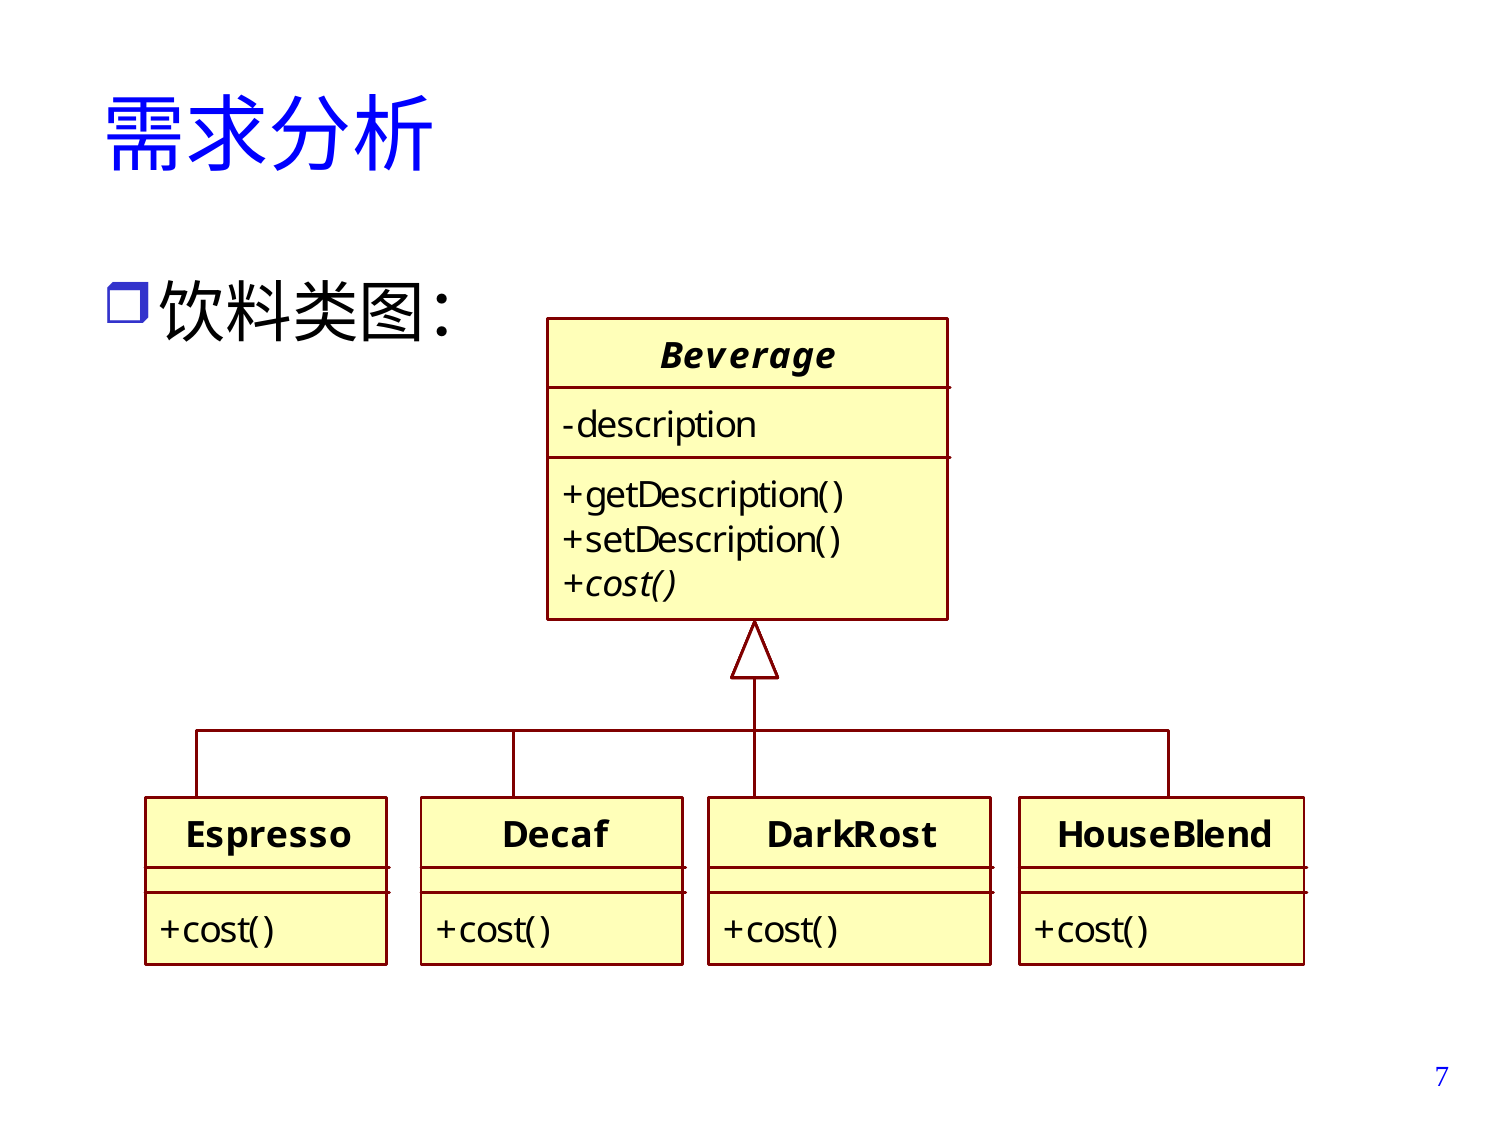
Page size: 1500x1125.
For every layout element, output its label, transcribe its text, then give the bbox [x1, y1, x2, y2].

title 需求分析 [87, 37, 1363, 225]
picture [87, 262, 1365, 1024]
slide_number 7 [1364, 1049, 1465, 1125]
